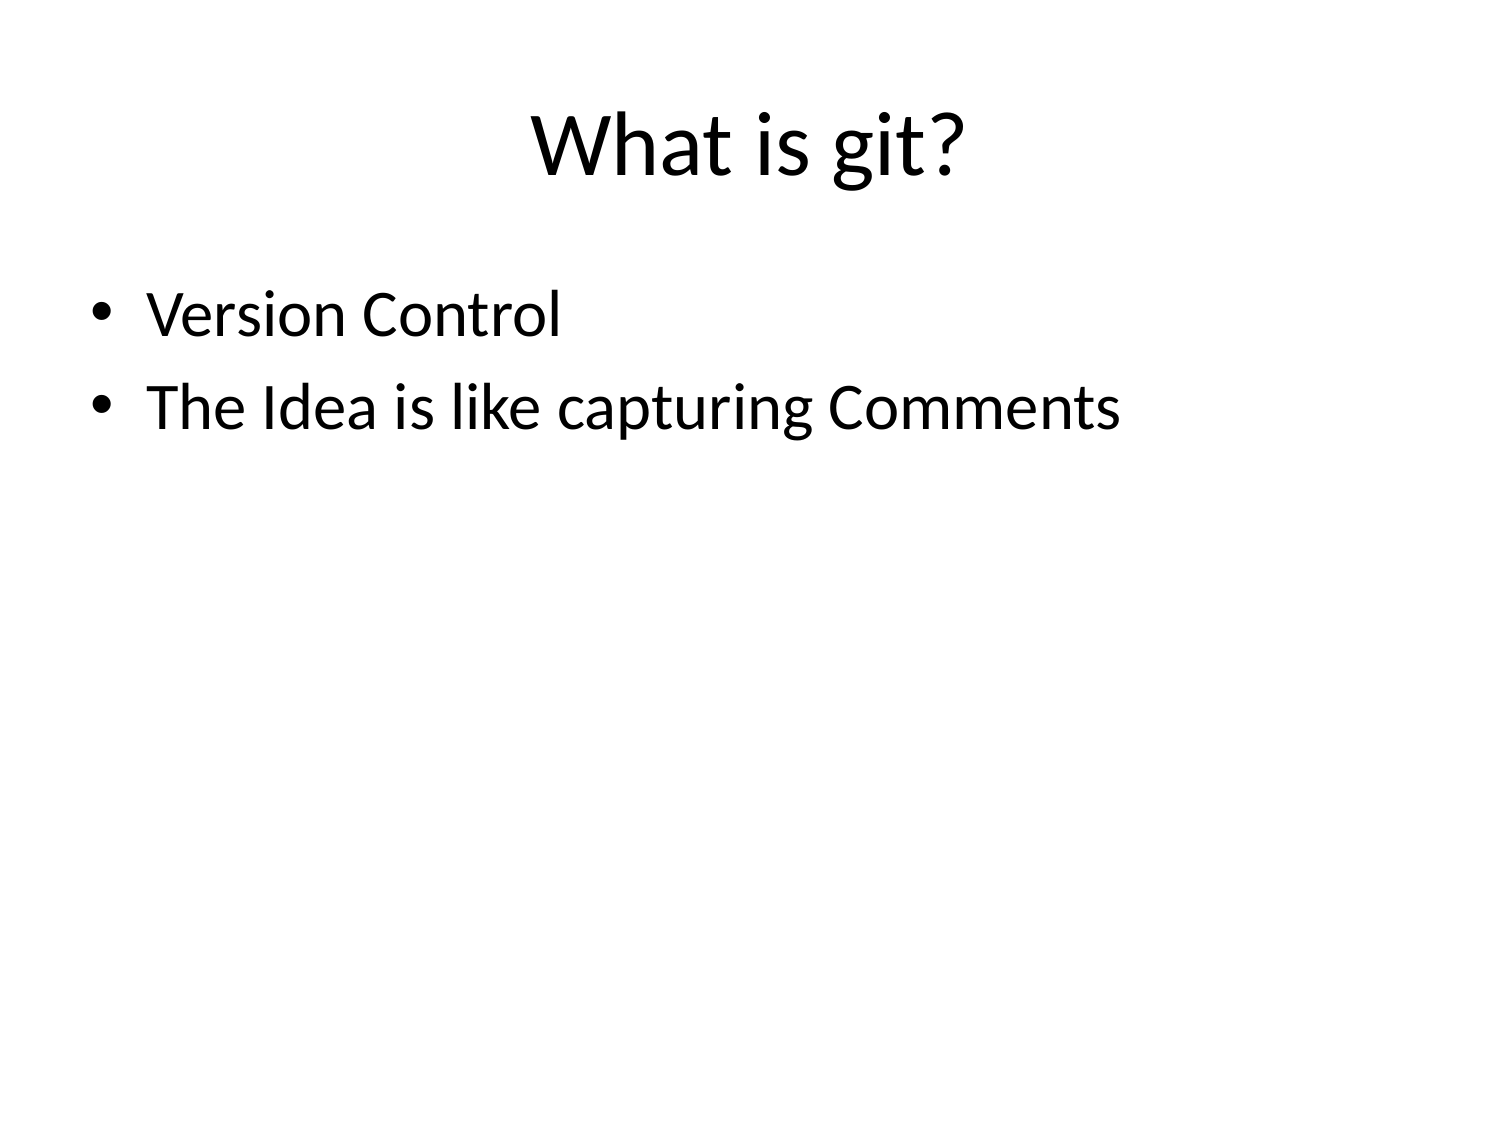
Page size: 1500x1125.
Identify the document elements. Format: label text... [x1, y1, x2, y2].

list Version Control The Idea is like capturing Comments [75, 262, 1425, 1005]
title What is git? [75, 45, 1425, 233]
